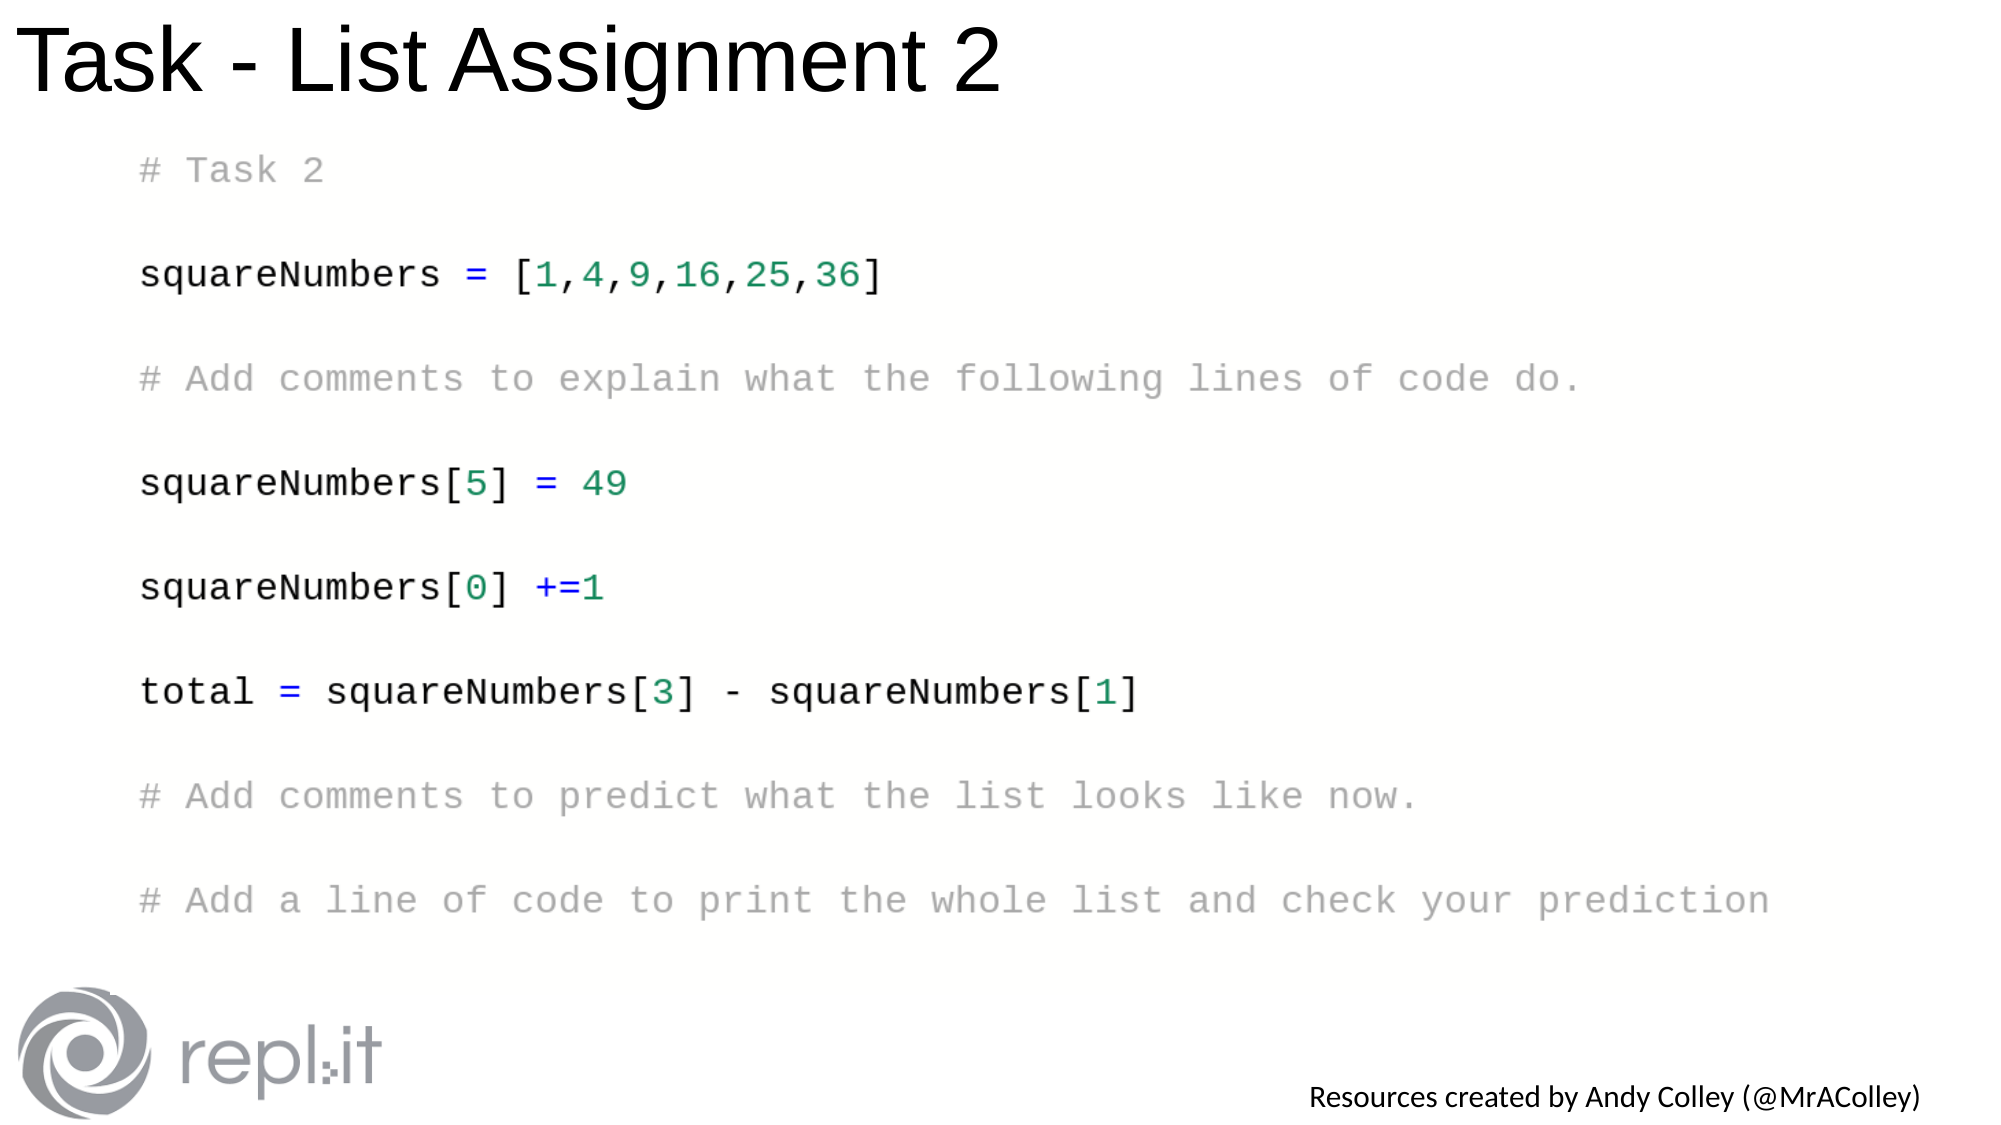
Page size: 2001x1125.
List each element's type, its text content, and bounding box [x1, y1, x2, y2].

picture [0, 130, 1891, 1125]
title Task - List Assignment 2 [0, 15, 1725, 108]
